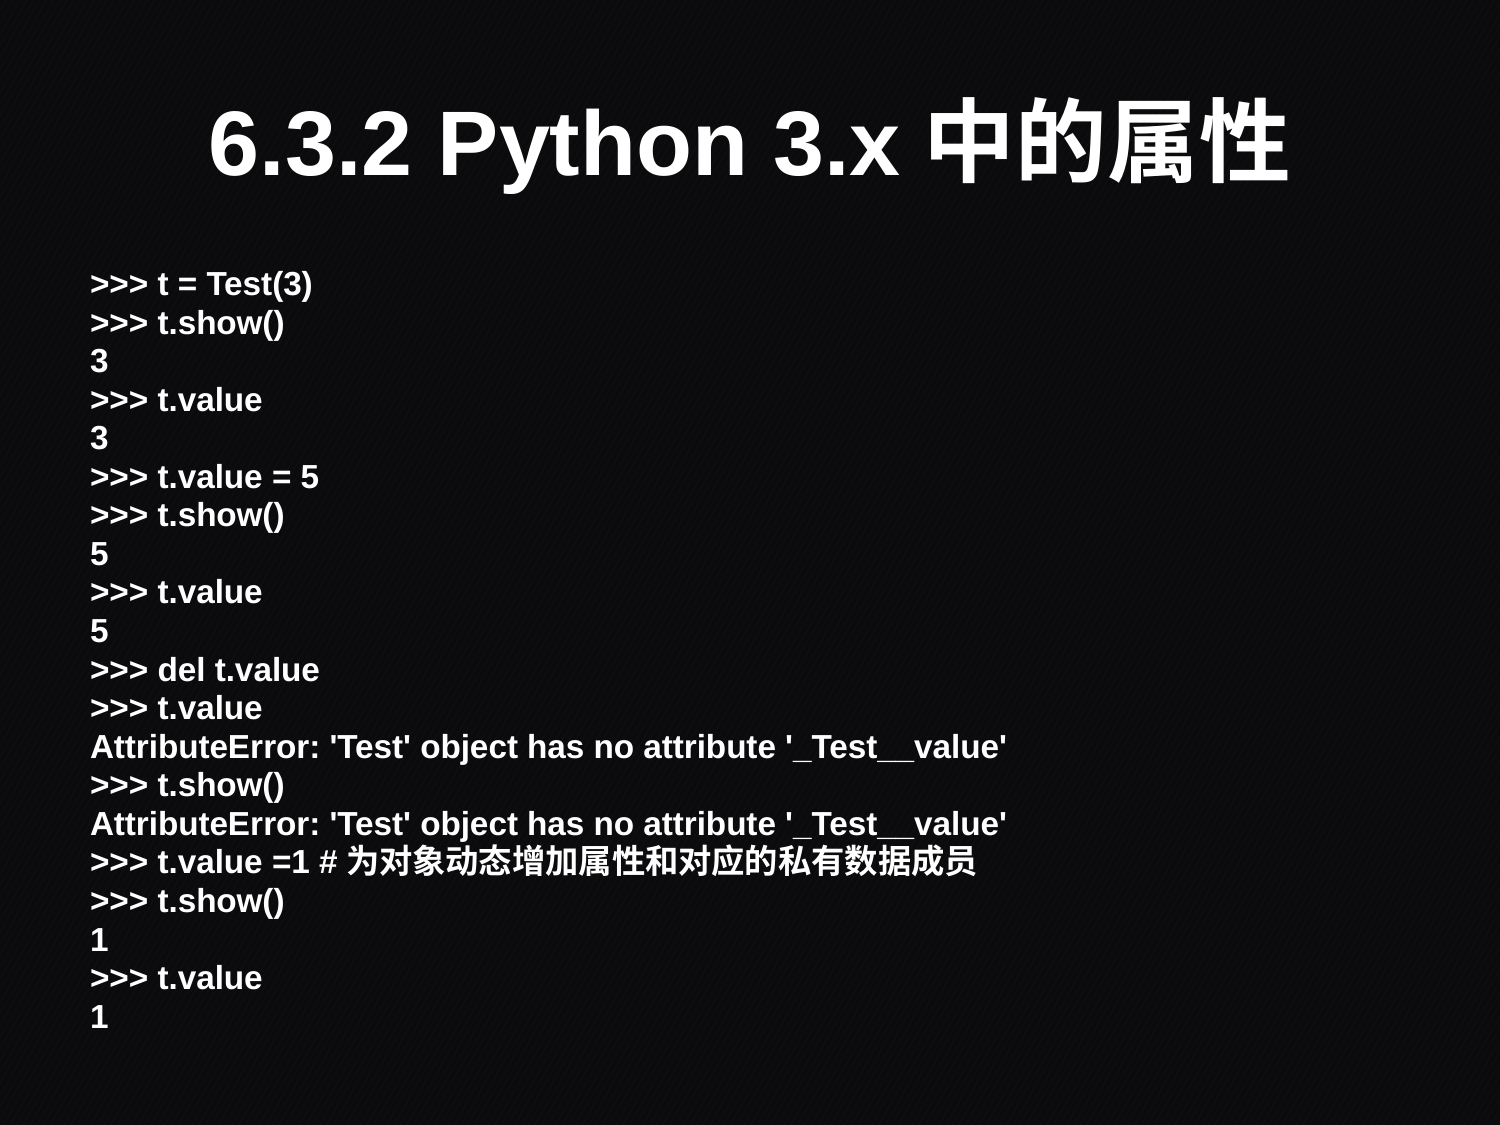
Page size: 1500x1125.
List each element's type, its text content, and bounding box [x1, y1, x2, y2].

list >>> t = Test(3) >>> t.show() 3 >>> t.value 3 >>> t.value = 5 >>> t.show() 5 >>> t.value 5 >>> del t.value >>> t.value AttributeError: 'Test' object has no attribute '_Test__value' >>> t.show() AttributeError: 'Test' object has no attribute '_Test__value' >>> t.value =1 #为对象动态增加属性和对应的私有数据成员 >>> t.show() 1 >>> t.value 1 [74, 262, 1426, 1024]
title 6.3.2 Python 3.x中的属性 [74, 45, 1426, 233]
